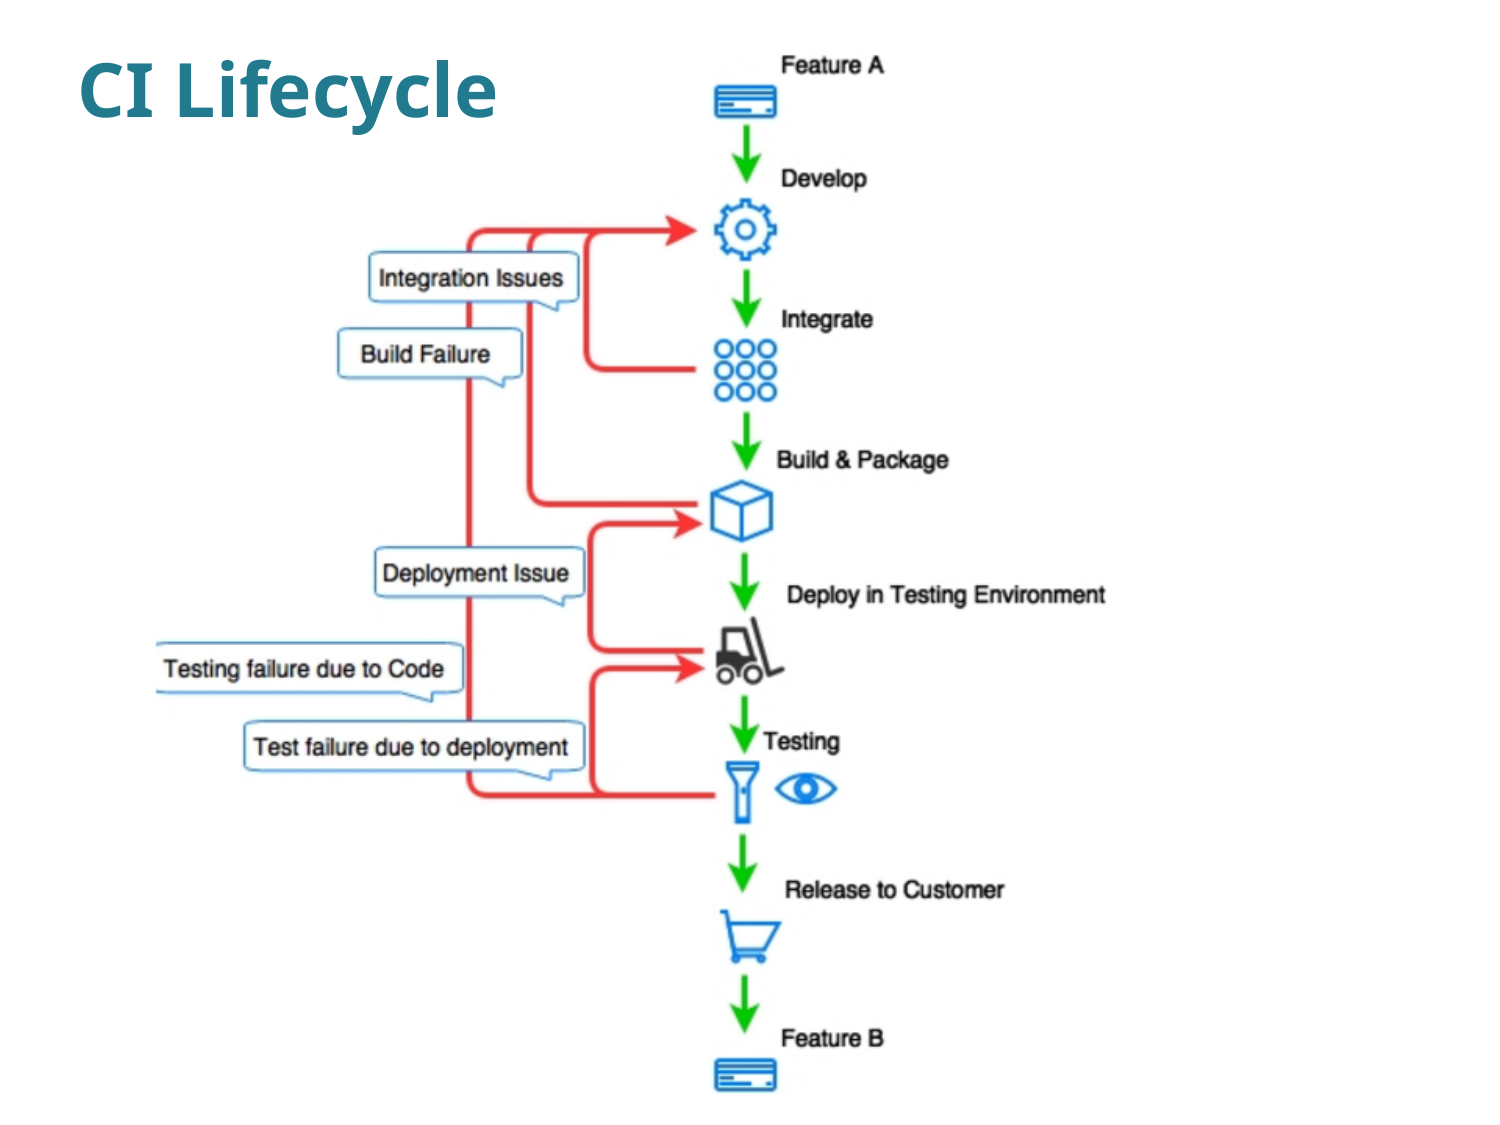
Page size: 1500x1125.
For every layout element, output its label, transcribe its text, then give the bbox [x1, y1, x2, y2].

picture [149, 4, 1119, 1101]
text_box CI Lifecycle [62, 24, 143, 150]
